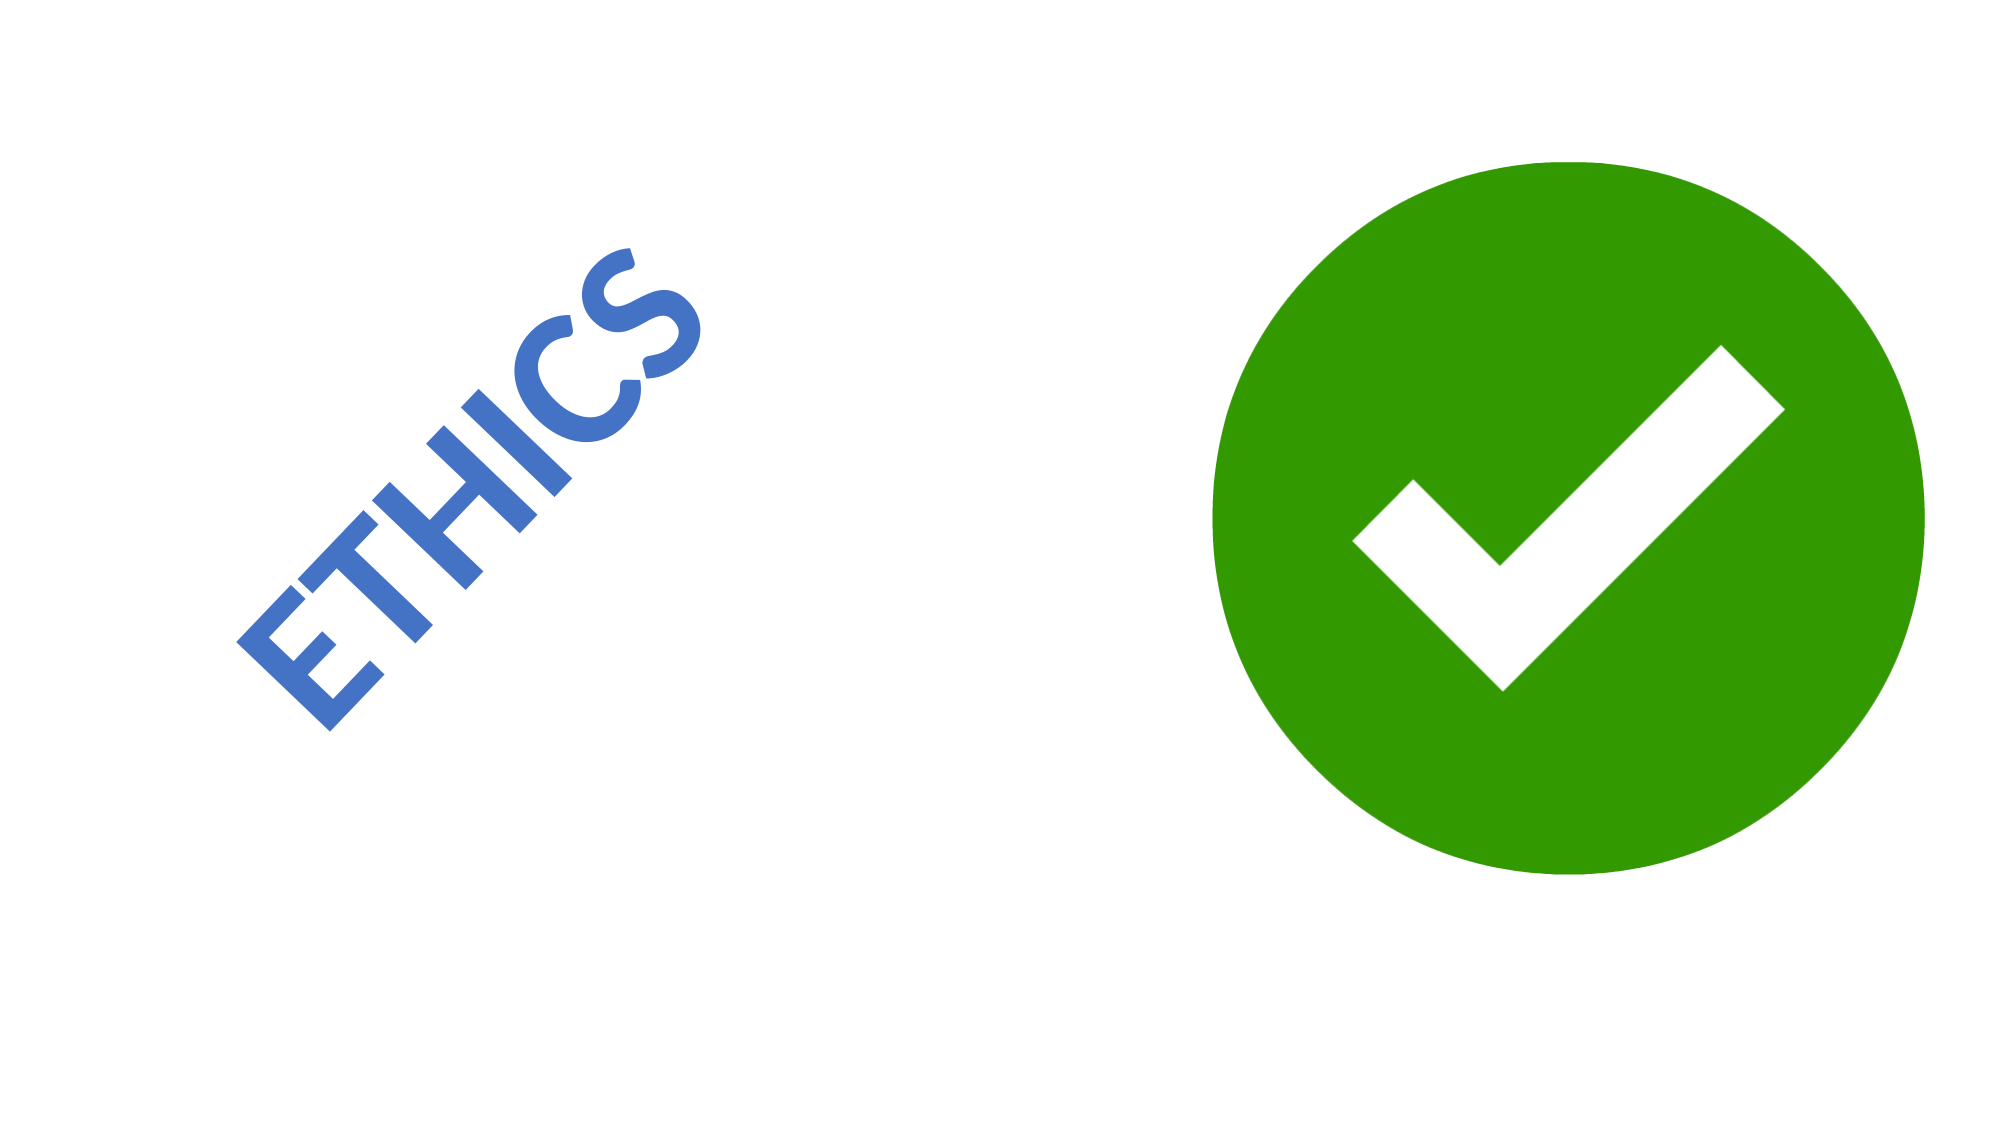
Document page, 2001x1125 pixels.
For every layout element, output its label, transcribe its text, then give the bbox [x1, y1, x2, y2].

picture [1212, 162, 1925, 875]
text_box ETHICS [162, 0, 1096, 784]
